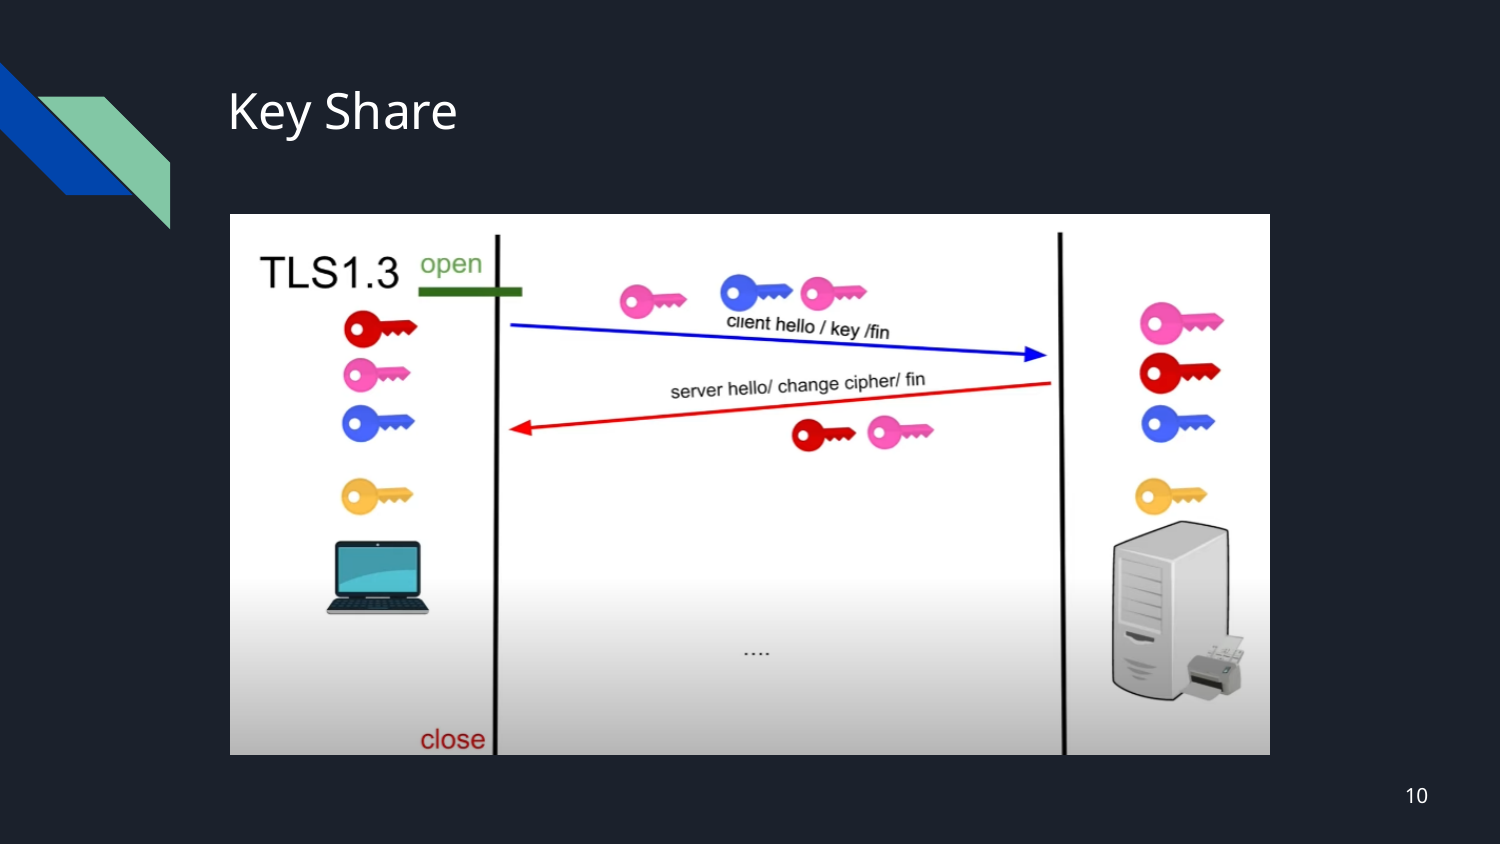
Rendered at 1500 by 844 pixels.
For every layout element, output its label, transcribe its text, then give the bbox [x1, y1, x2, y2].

title Key Share [212, 64, 1368, 215]
picture [230, 214, 1270, 756]
slide_number ‹#› [1389, 764, 1480, 830]
